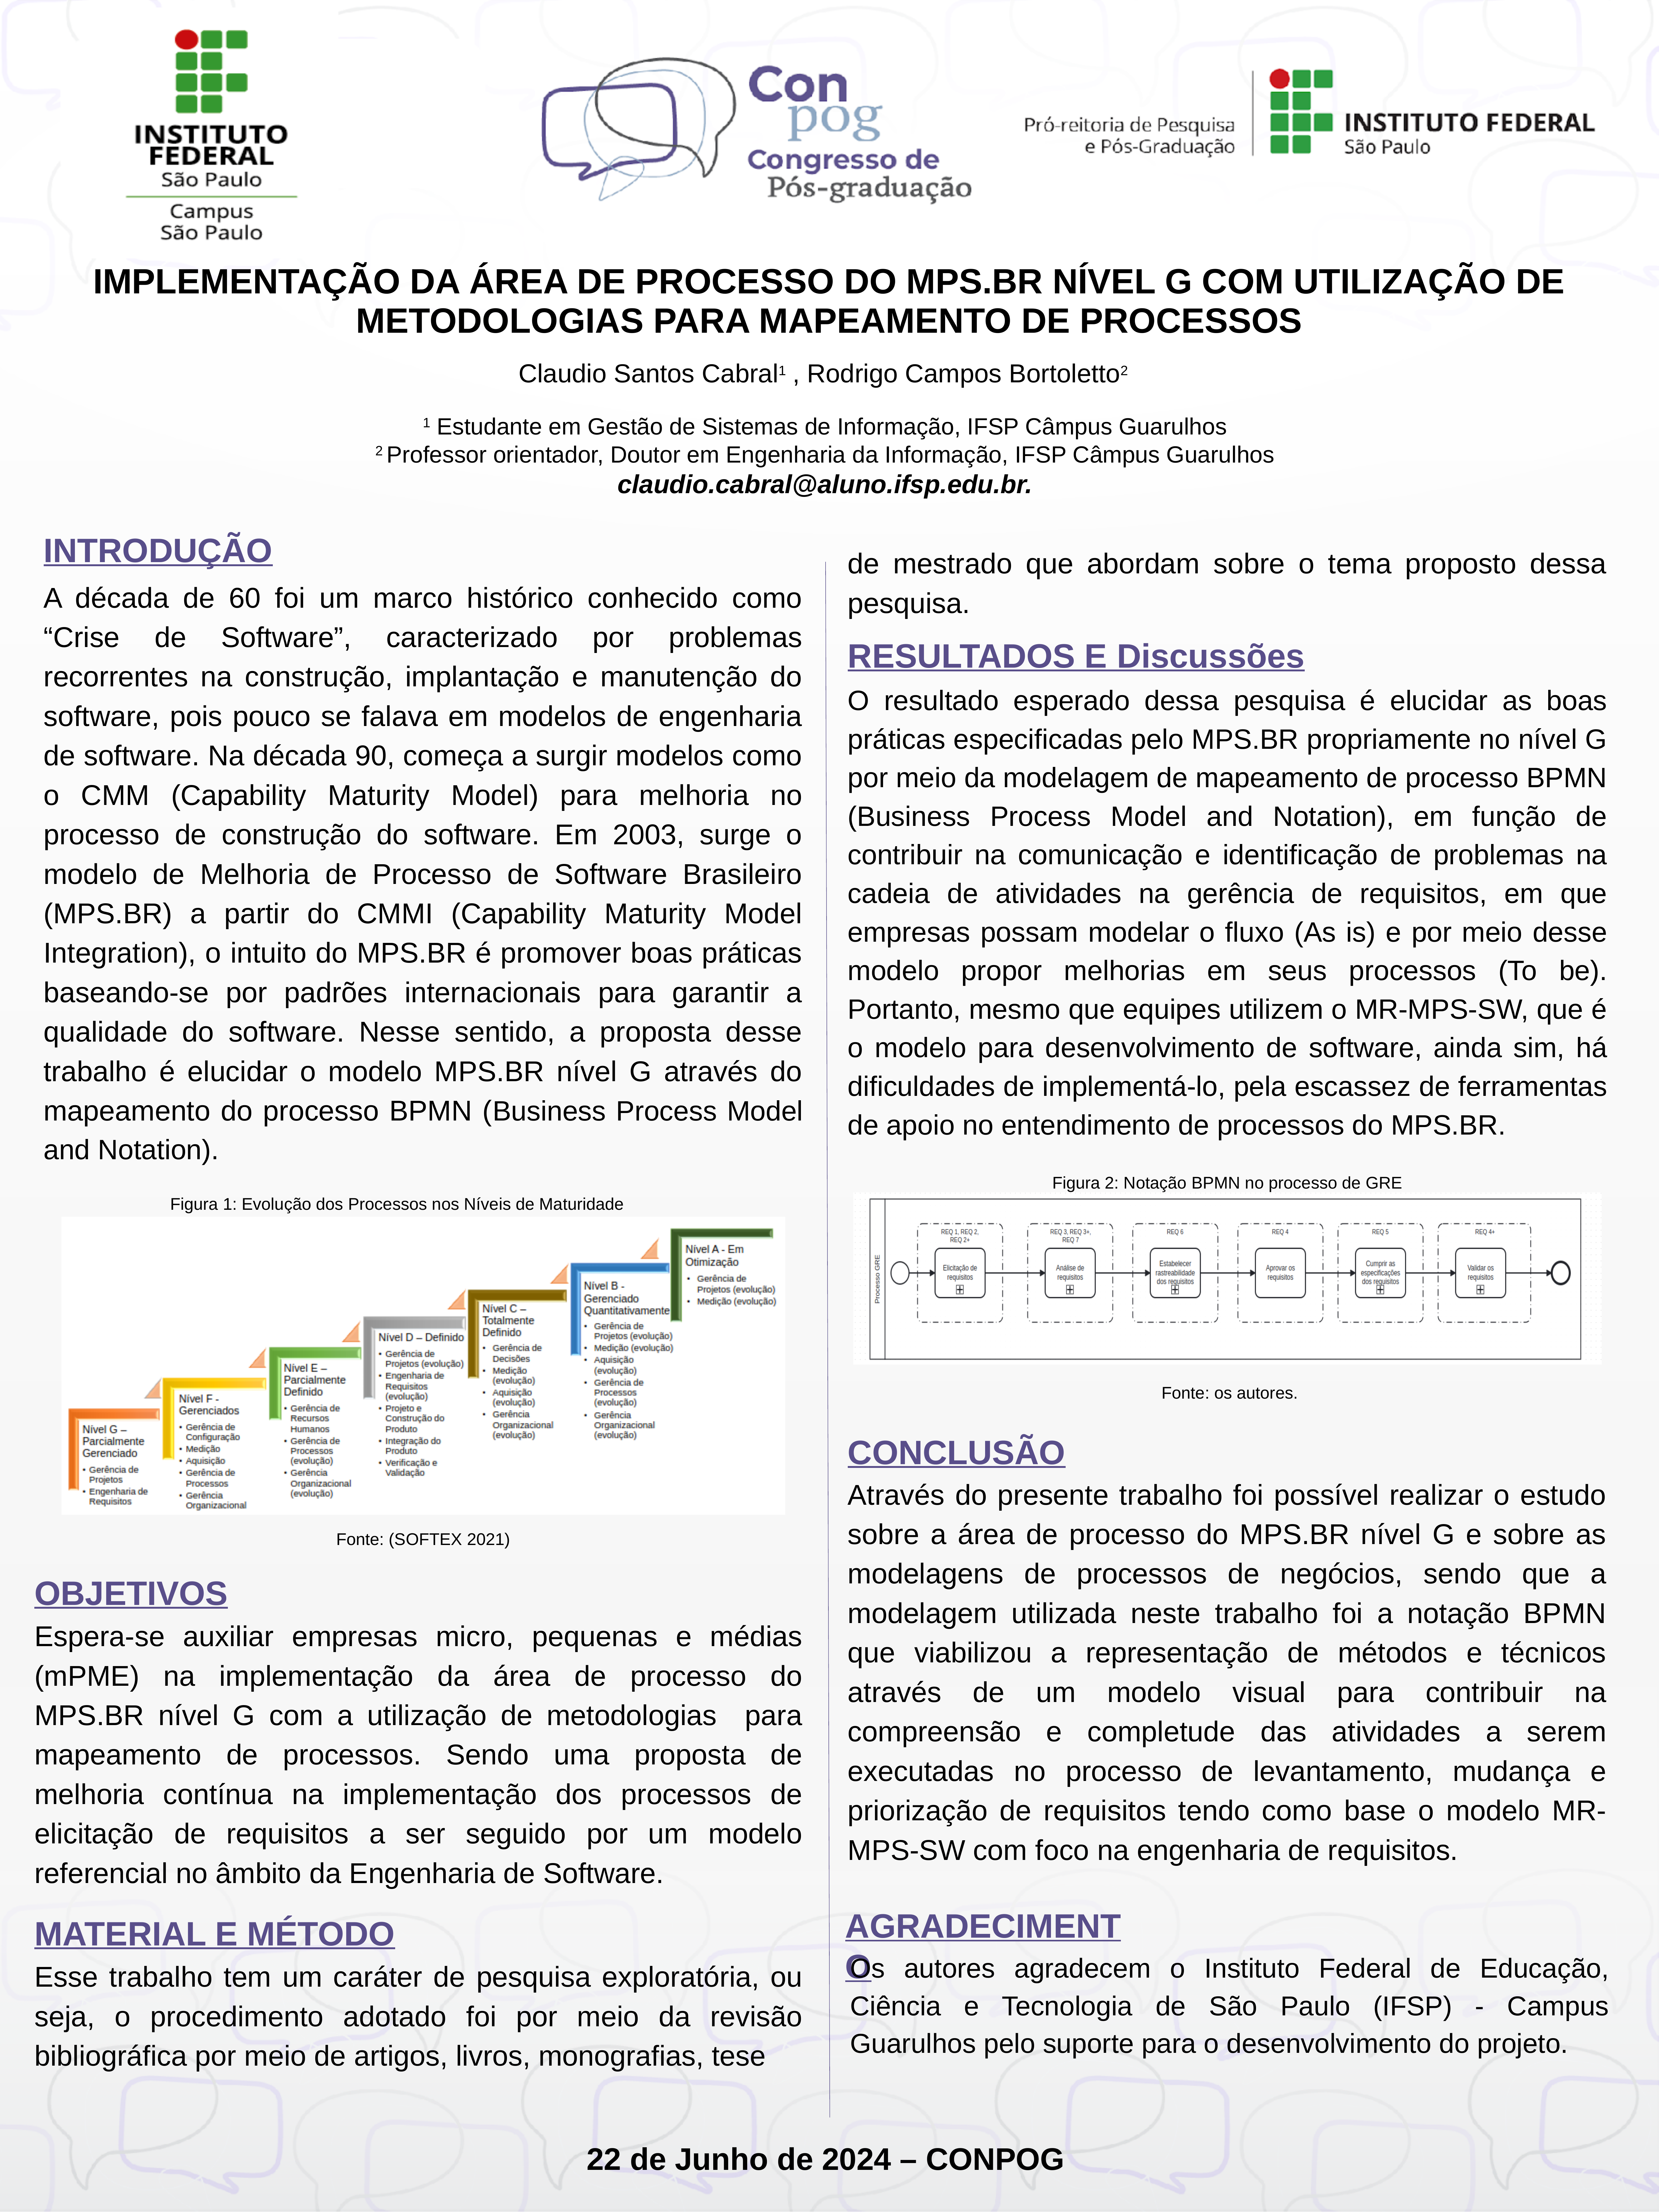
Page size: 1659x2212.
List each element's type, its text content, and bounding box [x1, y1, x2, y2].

text_box de mestrado que abordam sobre o tema proposto dessa pesquisa. Resultados e Discussões [843, 535, 1612, 561]
picture [0, 0, 1659, 2212]
picture [61, 1217, 785, 1515]
picture [853, 1192, 1602, 1365]
text_box IMPLEMENTAÇÃO DA ÁREA DE PROCESSO DO MPS.BR NÍVEL G COM UTILIZAÇÃO DE METODOLOGIAS PARA MAPEAMENTO DE PROCESSOS [32, 256, 1627, 356]
text_box Claudio Santos Cabral1 , Rodrigo Campos Bortoletto2 1 Estudante em Gestão de Sistemas de Informação, IFSP Câmpus Guarulhos 2 Professor orientador, Doutor em Engenharia da Informação, IFSP Câmpus Guarulhos claudio.cabral@aluno.ifsp.edu.br. [109, 353, 1541, 505]
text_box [30, 562, 1622, 2212]
text_box Introdução [39, 527, 783, 561]
